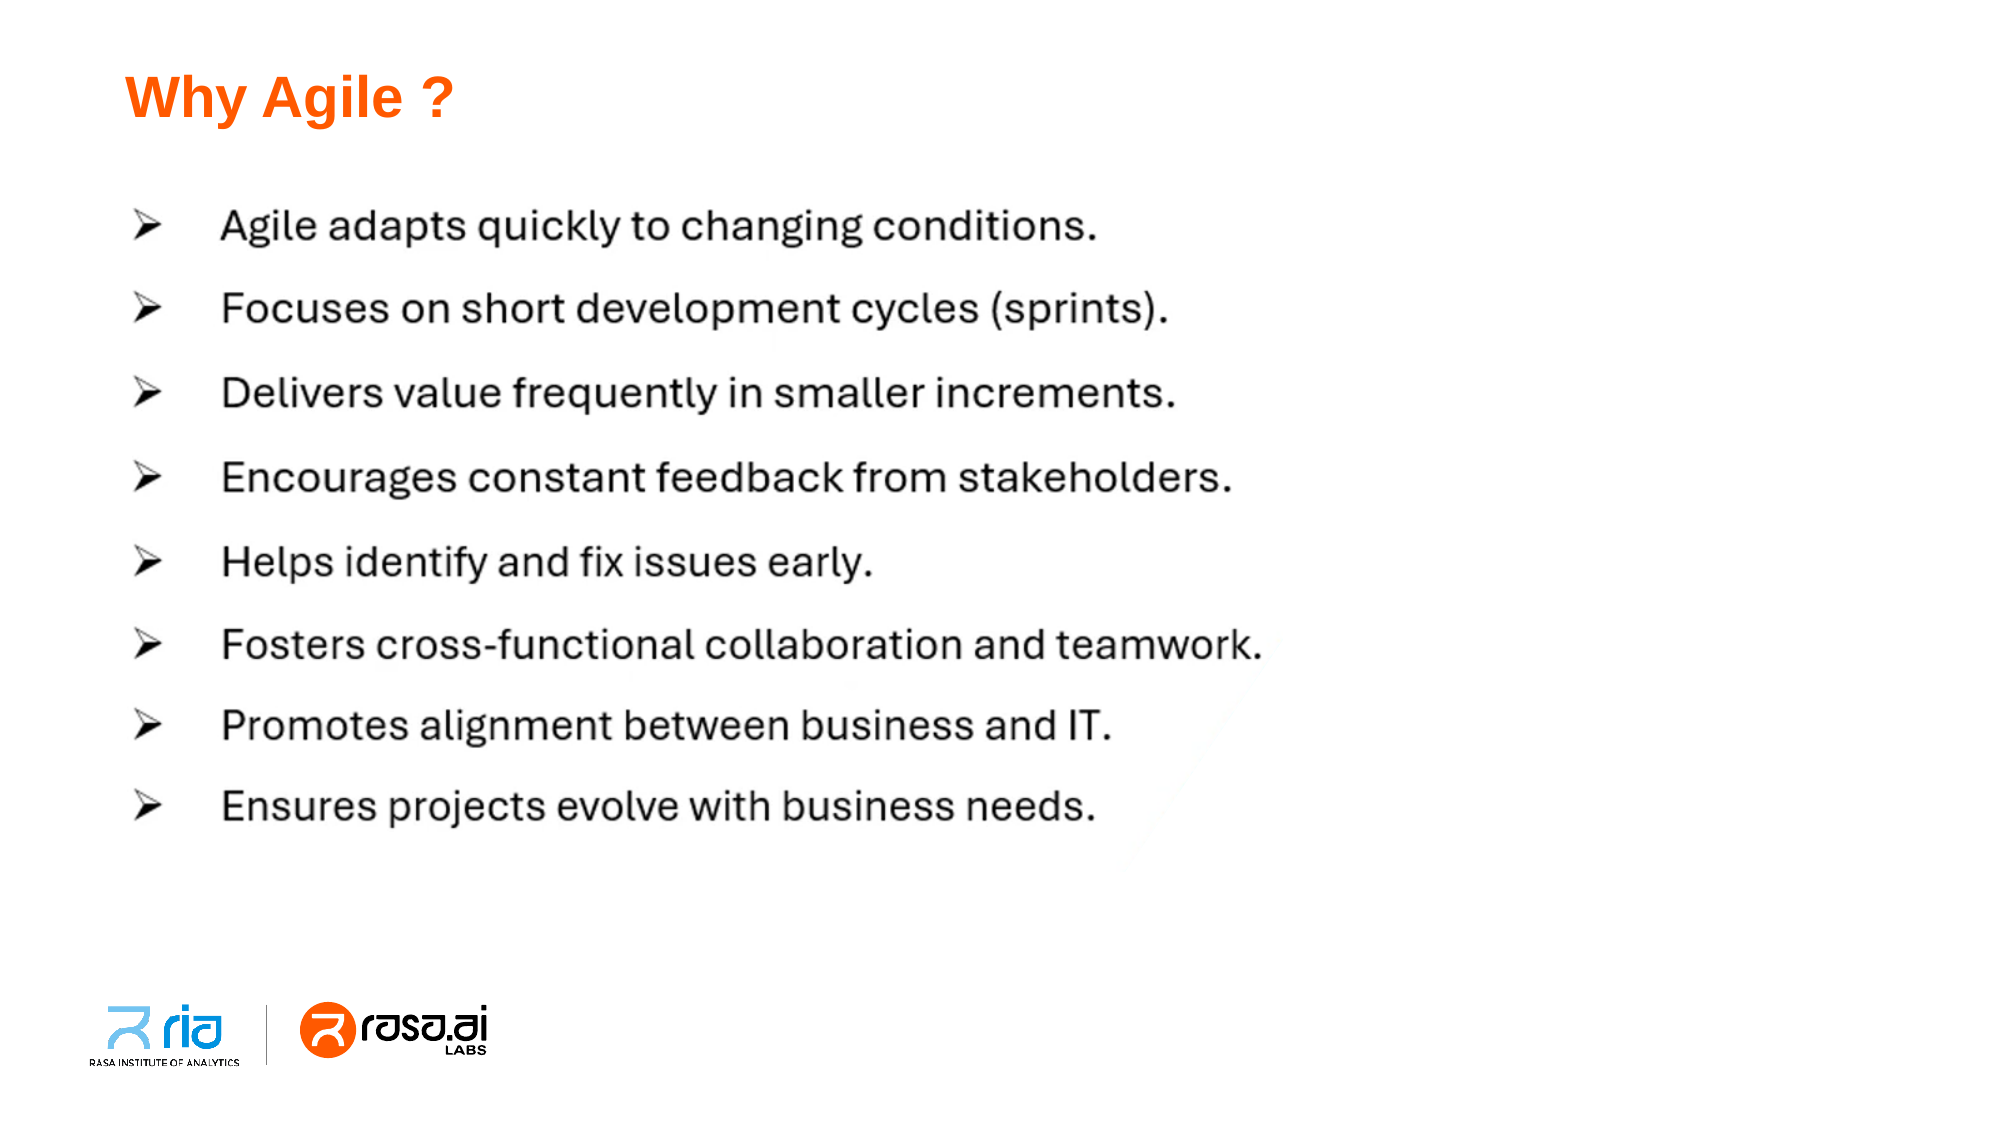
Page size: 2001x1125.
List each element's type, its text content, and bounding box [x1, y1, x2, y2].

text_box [110, 187, 1325, 952]
title Why Agile ? [125, 59, 1791, 131]
picture [78, 992, 250, 1078]
